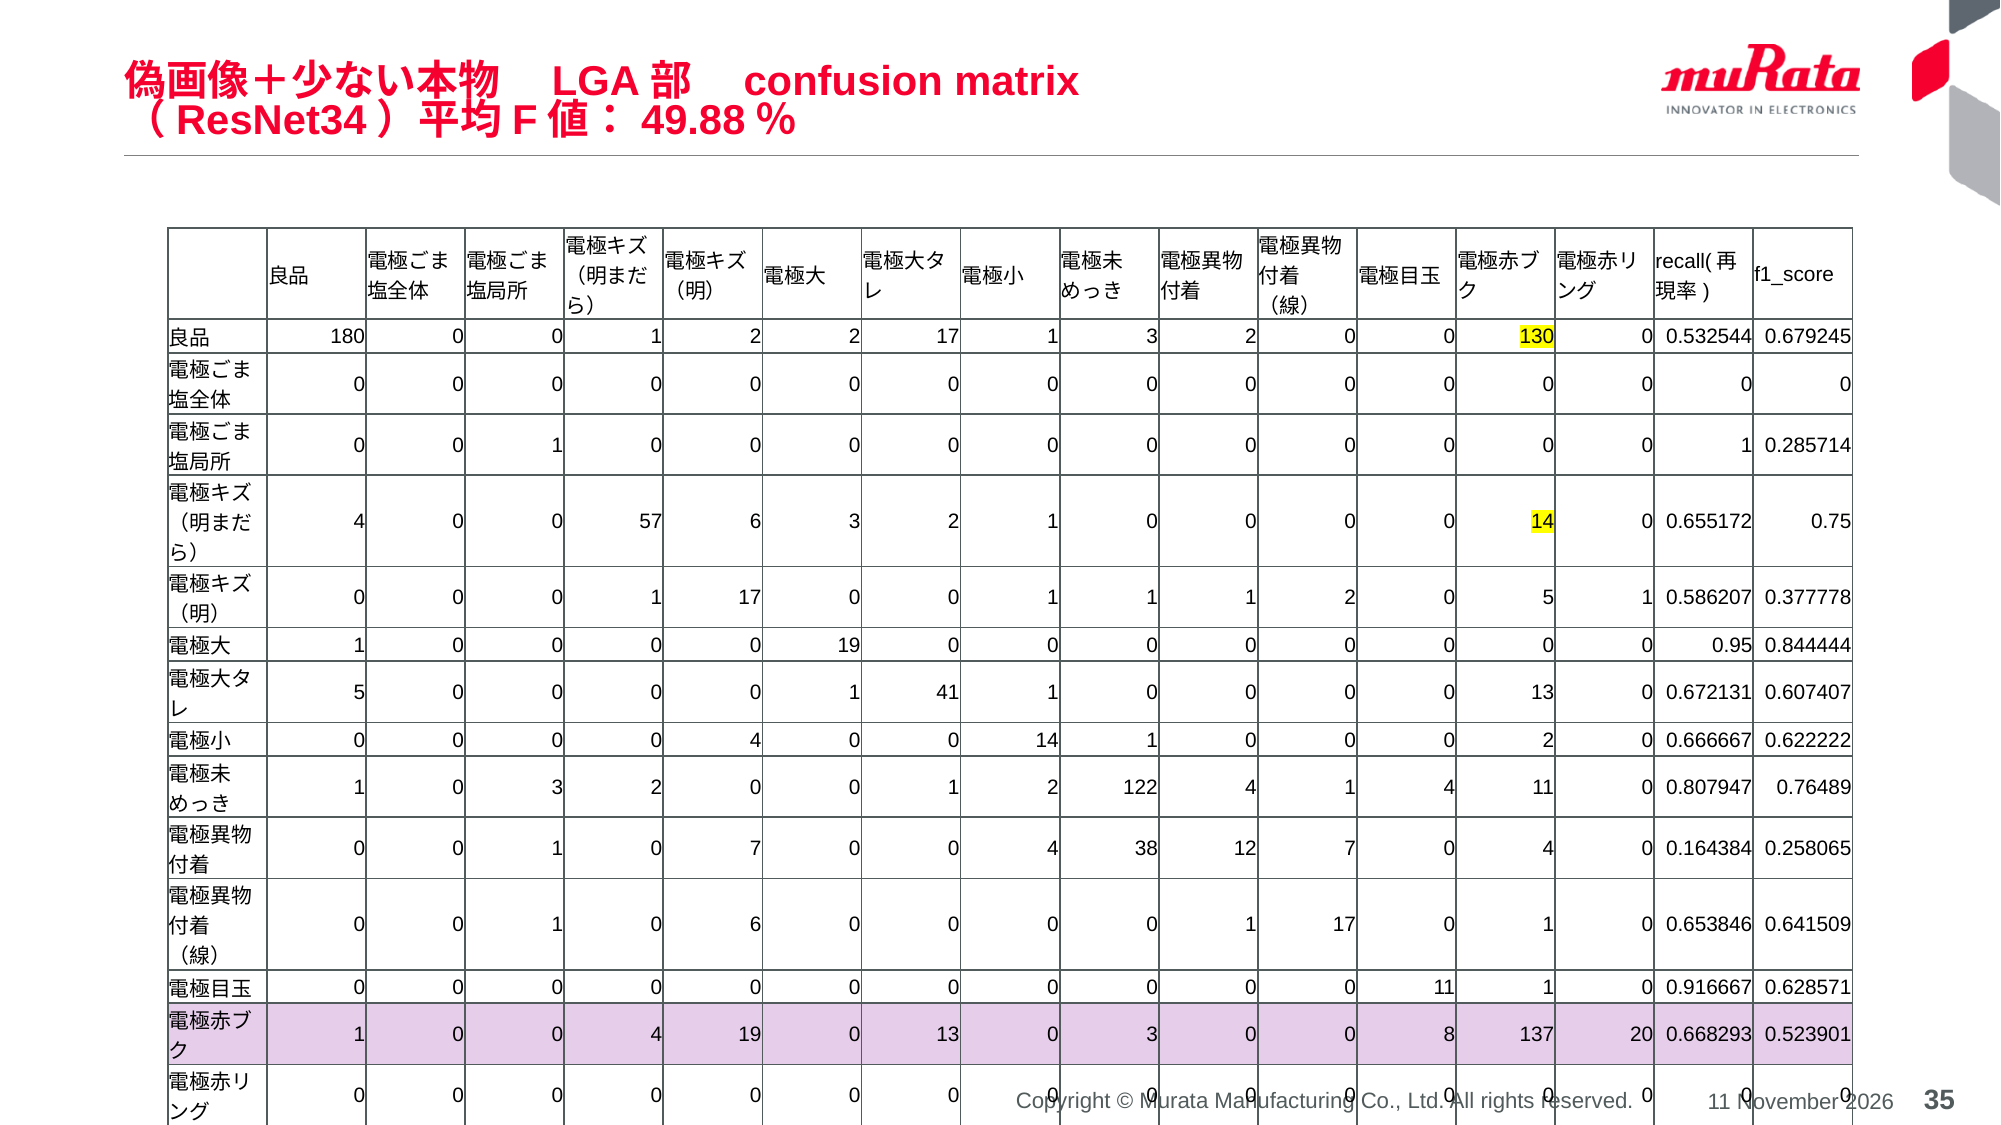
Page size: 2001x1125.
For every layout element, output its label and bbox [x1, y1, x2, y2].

table_cell [1556, 879, 1653, 969]
table_cell [961, 1004, 1059, 1064]
table_cell [169, 1004, 266, 1064]
table_cell [466, 476, 563, 566]
table_cell [169, 476, 266, 566]
table_cell [1259, 628, 1356, 660]
table_cell [862, 818, 960, 878]
table_cell [1160, 662, 1257, 722]
table_cell [763, 723, 861, 755]
table_cell [169, 879, 266, 969]
table_cell [466, 415, 563, 474]
table_cell [763, 567, 861, 627]
table_cell [1556, 354, 1653, 413]
table_cell [268, 1065, 365, 1125]
table_cell [1358, 415, 1455, 474]
table_cell [1358, 567, 1455, 627]
table_header [565, 229, 662, 318]
table_cell [169, 1065, 266, 1125]
table_cell [862, 662, 960, 722]
table_cell [268, 757, 365, 816]
table_cell [1655, 971, 1752, 1002]
table_cell [763, 662, 861, 722]
table_cell [1259, 476, 1356, 566]
table_cell [1655, 757, 1752, 816]
table_cell [1754, 354, 1852, 413]
table_cell [664, 476, 762, 566]
table_cell [862, 354, 960, 413]
table_cell [664, 1004, 762, 1064]
table_cell [268, 662, 365, 722]
table_cell [1754, 879, 1852, 969]
table_cell [1259, 320, 1356, 352]
table_cell [367, 476, 464, 566]
table_cell [1259, 1004, 1356, 1064]
table_cell [1457, 818, 1554, 878]
table_cell [862, 320, 960, 352]
table_cell [367, 628, 464, 660]
table_cell [1061, 971, 1158, 1002]
table_cell [367, 879, 464, 969]
table_cell [466, 662, 563, 722]
table_cell [1655, 415, 1752, 474]
table_cell [1655, 354, 1752, 413]
table_cell [1160, 628, 1257, 660]
table_cell [1358, 1065, 1455, 1125]
table_cell [862, 415, 960, 474]
table_cell [763, 1004, 861, 1064]
table_cell [1061, 1004, 1158, 1064]
table_cell [1655, 1004, 1752, 1064]
table_header [961, 229, 1059, 318]
table_header [1358, 229, 1455, 318]
table_cell [1754, 723, 1852, 755]
table_cell [565, 320, 662, 352]
table_cell [1754, 1065, 1852, 1125]
table_cell [862, 476, 960, 566]
table_cell [169, 415, 266, 474]
table_cell [1358, 1004, 1455, 1064]
table_cell [1457, 354, 1554, 413]
table_header [367, 229, 464, 318]
table_cell [961, 723, 1059, 755]
table_cell [268, 415, 365, 474]
table_cell [664, 320, 762, 352]
table_cell [1655, 567, 1752, 627]
table_cell [1160, 757, 1257, 816]
table_cell [466, 757, 563, 816]
title [124, 45, 1723, 161]
table_cell [1160, 320, 1257, 352]
table_cell [1655, 1065, 1752, 1125]
table_cell [1358, 971, 1455, 1002]
table_cell [1754, 476, 1852, 566]
table_cell [1358, 757, 1455, 816]
table_cell [1754, 567, 1852, 627]
table_cell [961, 879, 1059, 969]
table_cell [268, 879, 365, 969]
table_header [664, 229, 762, 318]
table_header [763, 229, 861, 318]
table_cell [1655, 879, 1752, 969]
table_cell [1754, 818, 1852, 878]
table_header [1754, 229, 1852, 318]
table_cell [1358, 354, 1455, 413]
table_cell [1556, 415, 1653, 474]
table_cell [367, 567, 464, 627]
table_cell [367, 1004, 464, 1064]
table_cell [268, 320, 365, 352]
table_cell [763, 476, 861, 566]
table_cell [1259, 757, 1356, 816]
table_cell [1259, 879, 1356, 969]
table_cell [1160, 879, 1257, 969]
table_cell [1556, 476, 1653, 566]
table_cell [367, 757, 464, 816]
table_cell [1457, 1004, 1554, 1064]
table_cell [1556, 1065, 1653, 1125]
table_cell [763, 320, 861, 352]
table_cell [169, 818, 266, 878]
table_cell [367, 320, 464, 352]
table_header [1556, 229, 1653, 318]
table_header [862, 229, 960, 318]
table_cell [1754, 628, 1852, 660]
table_header [1259, 229, 1356, 318]
table_cell [169, 971, 266, 1002]
table_cell [565, 476, 662, 566]
table_cell [367, 415, 464, 474]
table_cell [565, 662, 662, 722]
table_cell [367, 662, 464, 722]
picture [1661, 44, 1860, 114]
table_cell [1358, 879, 1455, 969]
table_cell [961, 476, 1059, 566]
table_cell [367, 971, 464, 1002]
table_cell [664, 757, 762, 816]
table_cell [1655, 723, 1752, 755]
table_cell [367, 723, 464, 755]
table_cell [565, 354, 662, 413]
table_cell [466, 723, 563, 755]
table_cell [1259, 971, 1356, 1002]
table_cell [664, 567, 762, 627]
table_cell [466, 1065, 563, 1125]
table_cell [1655, 662, 1752, 722]
table_cell [862, 1065, 960, 1125]
table_cell [169, 354, 266, 413]
table_cell [1358, 628, 1455, 660]
table_cell [1259, 723, 1356, 755]
table_header [1457, 229, 1554, 318]
table_cell [1556, 723, 1653, 755]
table_cell [664, 1065, 762, 1125]
table_cell [1061, 1065, 1158, 1125]
table_cell [1358, 723, 1455, 755]
table_cell [862, 879, 960, 969]
table_cell [268, 723, 365, 755]
table_cell [961, 662, 1059, 722]
table_cell [763, 1065, 861, 1125]
table_cell [961, 971, 1059, 1002]
table_cell [1259, 567, 1356, 627]
table_cell [1556, 1004, 1653, 1064]
table_cell [268, 971, 365, 1002]
table_cell [1259, 662, 1356, 722]
table_cell [565, 1065, 662, 1125]
table_header [1655, 229, 1752, 318]
table_cell [169, 723, 266, 755]
table_cell [1457, 628, 1554, 660]
table_header [466, 229, 563, 318]
table_cell [1556, 567, 1653, 627]
table_cell [565, 879, 662, 969]
table_cell [1160, 476, 1257, 566]
table_cell [1754, 971, 1852, 1002]
table_cell [1556, 628, 1653, 660]
table_cell [1556, 662, 1653, 722]
table_cell [1754, 662, 1852, 722]
table_header [1061, 229, 1158, 318]
table_cell [961, 1065, 1059, 1125]
table_cell [664, 879, 762, 969]
table_cell [1457, 1065, 1554, 1125]
table_cell [1061, 879, 1158, 969]
table_cell [1061, 662, 1158, 722]
table_cell [961, 628, 1059, 660]
table_cell [1259, 818, 1356, 878]
table_cell [466, 971, 563, 1002]
table_cell [1259, 354, 1356, 413]
table_cell [169, 628, 266, 660]
table_cell [1259, 1065, 1356, 1125]
table_cell [1061, 818, 1158, 878]
table_cell [1754, 757, 1852, 816]
table_cell [1556, 757, 1653, 816]
table_cell [367, 818, 464, 878]
table_cell [1754, 320, 1852, 352]
table_cell [961, 757, 1059, 816]
table_cell [466, 567, 563, 627]
table_cell [1061, 567, 1158, 627]
table_cell [1061, 354, 1158, 413]
table_cell [169, 662, 266, 722]
table_cell [1556, 971, 1653, 1002]
table_cell [961, 320, 1059, 352]
table_cell [565, 971, 662, 1002]
table_cell [862, 1004, 960, 1064]
table_cell [961, 415, 1059, 474]
table_cell [763, 879, 861, 969]
table_cell [1655, 818, 1752, 878]
table_cell [1160, 723, 1257, 755]
table_cell [1358, 662, 1455, 722]
table_cell [664, 971, 762, 1002]
table_cell [1457, 567, 1554, 627]
table_cell [565, 415, 662, 474]
table_cell [565, 628, 662, 660]
table_cell [1160, 354, 1257, 413]
table_cell [565, 757, 662, 816]
table_cell [1061, 415, 1158, 474]
table_cell [763, 757, 861, 816]
table_cell [763, 971, 861, 1002]
table_cell [1457, 971, 1554, 1002]
table_cell [466, 628, 563, 660]
table_cell [1556, 818, 1653, 878]
table_cell [1754, 415, 1852, 474]
table_cell [1457, 757, 1554, 816]
table_cell [1160, 415, 1257, 474]
table_cell [1061, 320, 1158, 352]
table_cell [961, 567, 1059, 627]
table_cell [169, 757, 266, 816]
table_cell [763, 628, 861, 660]
table_header [268, 229, 365, 318]
table_cell [664, 818, 762, 878]
table_cell [862, 757, 960, 816]
table_cell [1457, 662, 1554, 722]
table_cell [367, 354, 464, 413]
table_cell [466, 1004, 563, 1064]
table_cell [1655, 628, 1752, 660]
table_cell [169, 567, 266, 627]
table_cell [1655, 476, 1752, 566]
table_cell [1754, 1004, 1852, 1064]
table_cell [1358, 476, 1455, 566]
picture [1912, 0, 2000, 216]
table_cell [1160, 1065, 1257, 1125]
table_cell [268, 354, 365, 413]
table_cell [1655, 320, 1752, 352]
table_cell [1061, 476, 1158, 566]
table_cell [1457, 879, 1554, 969]
table_cell [664, 354, 762, 413]
table_cell [565, 1004, 662, 1064]
table_cell [268, 1004, 365, 1064]
table_cell [1259, 415, 1356, 474]
table_cell [763, 354, 861, 413]
table_cell [1061, 628, 1158, 660]
table_cell [1556, 320, 1653, 352]
table_cell [466, 818, 563, 878]
table_cell [466, 354, 563, 413]
table_header [1160, 229, 1257, 318]
table_cell [763, 818, 861, 878]
table_cell [664, 415, 762, 474]
table_cell [268, 628, 365, 660]
table_cell [664, 662, 762, 722]
table_cell [565, 818, 662, 878]
table_cell [664, 723, 762, 755]
table_cell [1160, 1004, 1257, 1064]
table_cell [1160, 567, 1257, 627]
table_cell [565, 567, 662, 627]
table_cell [1061, 723, 1158, 755]
table_cell [961, 354, 1059, 413]
table_cell [1160, 971, 1257, 1002]
table_cell [862, 971, 960, 1002]
table_cell [1160, 818, 1257, 878]
table_cell [862, 723, 960, 755]
table_cell [466, 320, 563, 352]
table_cell [1358, 320, 1455, 352]
table_cell [268, 476, 365, 566]
table_cell [1358, 818, 1455, 878]
table_cell [268, 567, 365, 627]
table_cell [1457, 476, 1554, 566]
table_header [169, 229, 266, 318]
table_cell [763, 415, 861, 474]
table_cell [466, 879, 563, 969]
table_cell [1457, 415, 1554, 474]
table_cell [862, 628, 960, 660]
table_cell [862, 567, 960, 627]
table_cell [367, 1065, 464, 1125]
table_cell [268, 818, 365, 878]
table_cell [565, 723, 662, 755]
table_cell [169, 320, 266, 352]
table_cell [1457, 320, 1554, 352]
table_cell [664, 628, 762, 660]
table_cell [1457, 723, 1554, 755]
table_cell [1061, 757, 1158, 816]
table_cell [961, 818, 1059, 878]
